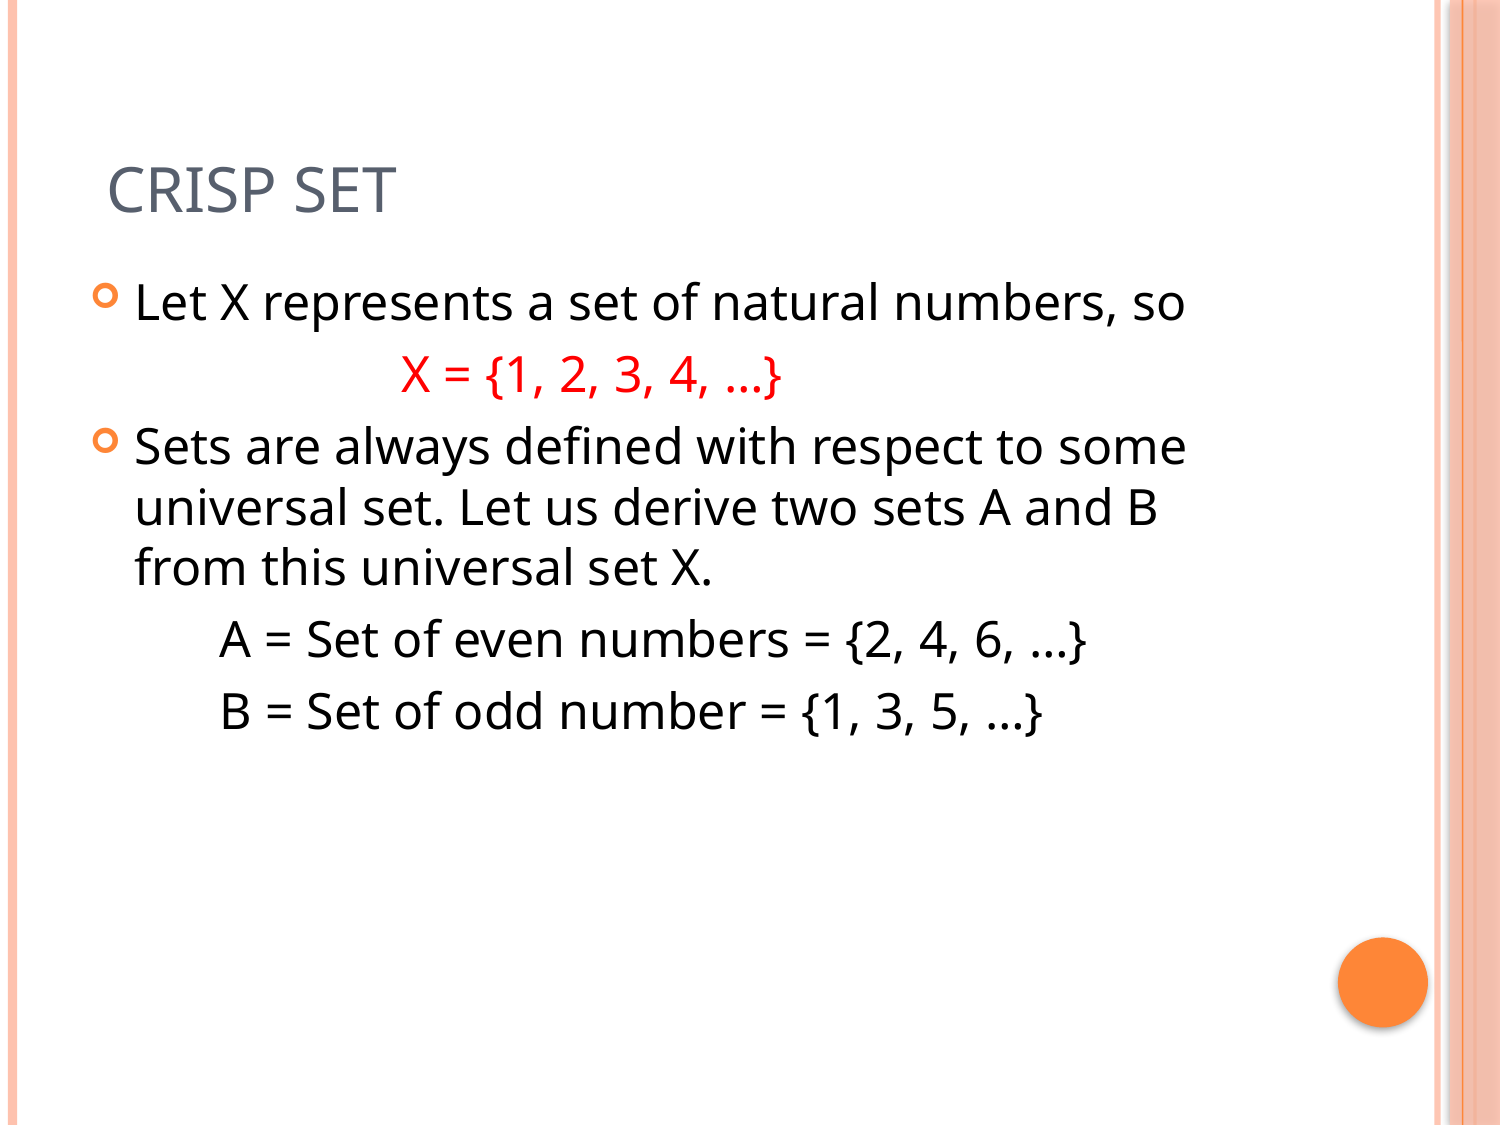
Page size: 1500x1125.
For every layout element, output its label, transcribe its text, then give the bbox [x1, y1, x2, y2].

list Let X represents a set of natural numbers, so X = {1, 2, 3, 4, …} Sets are always defined with respect to some universal set. Let us derive two sets A and B from this universal set X. A = Set of even numbers = {2, 4, 6, …} B = Set of odd number = {1, 3, 5, …} [75, 262, 1300, 1062]
title Crisp set [75, 45, 1300, 233]
